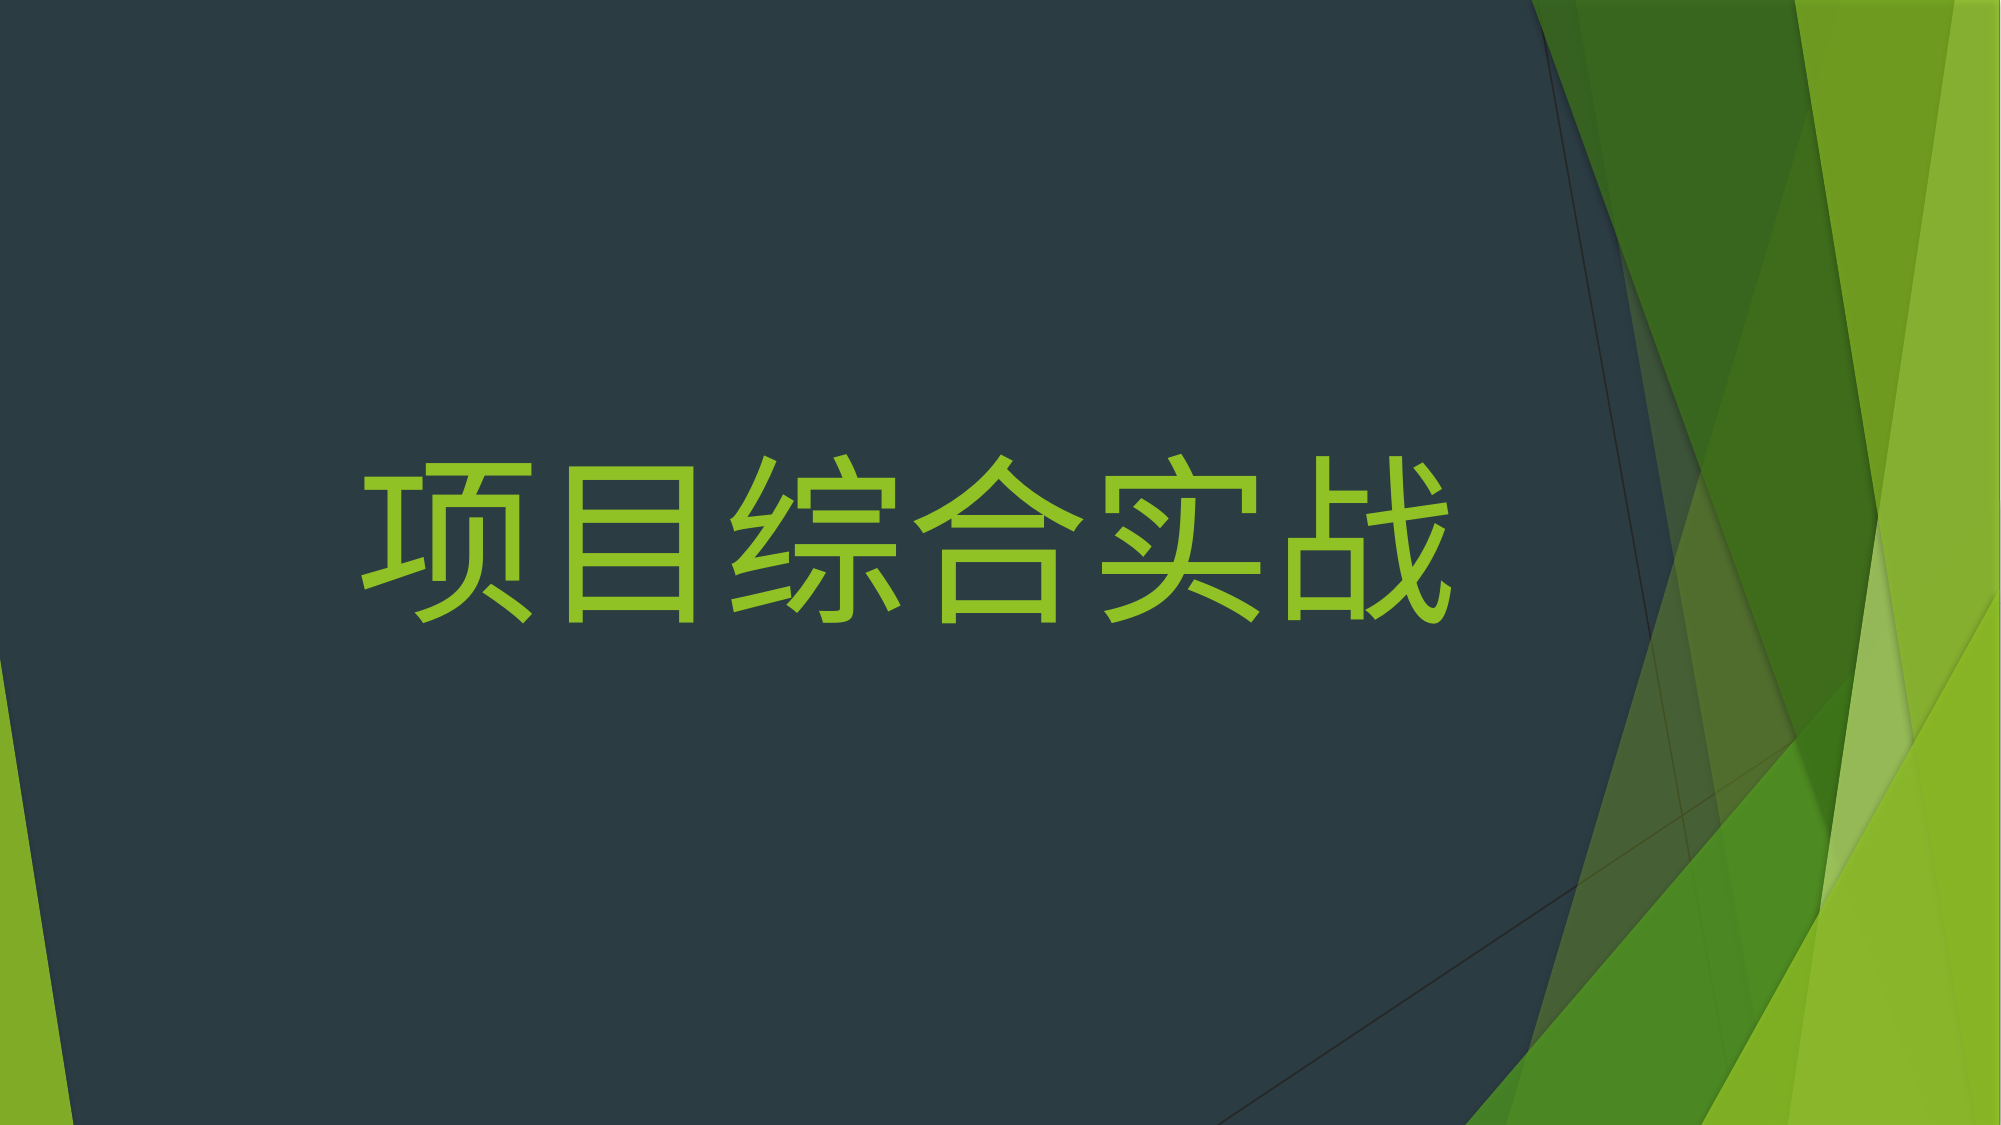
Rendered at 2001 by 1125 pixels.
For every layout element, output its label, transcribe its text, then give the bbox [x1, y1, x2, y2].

text_box 项目综合实战 [342, 418, 1472, 654]
